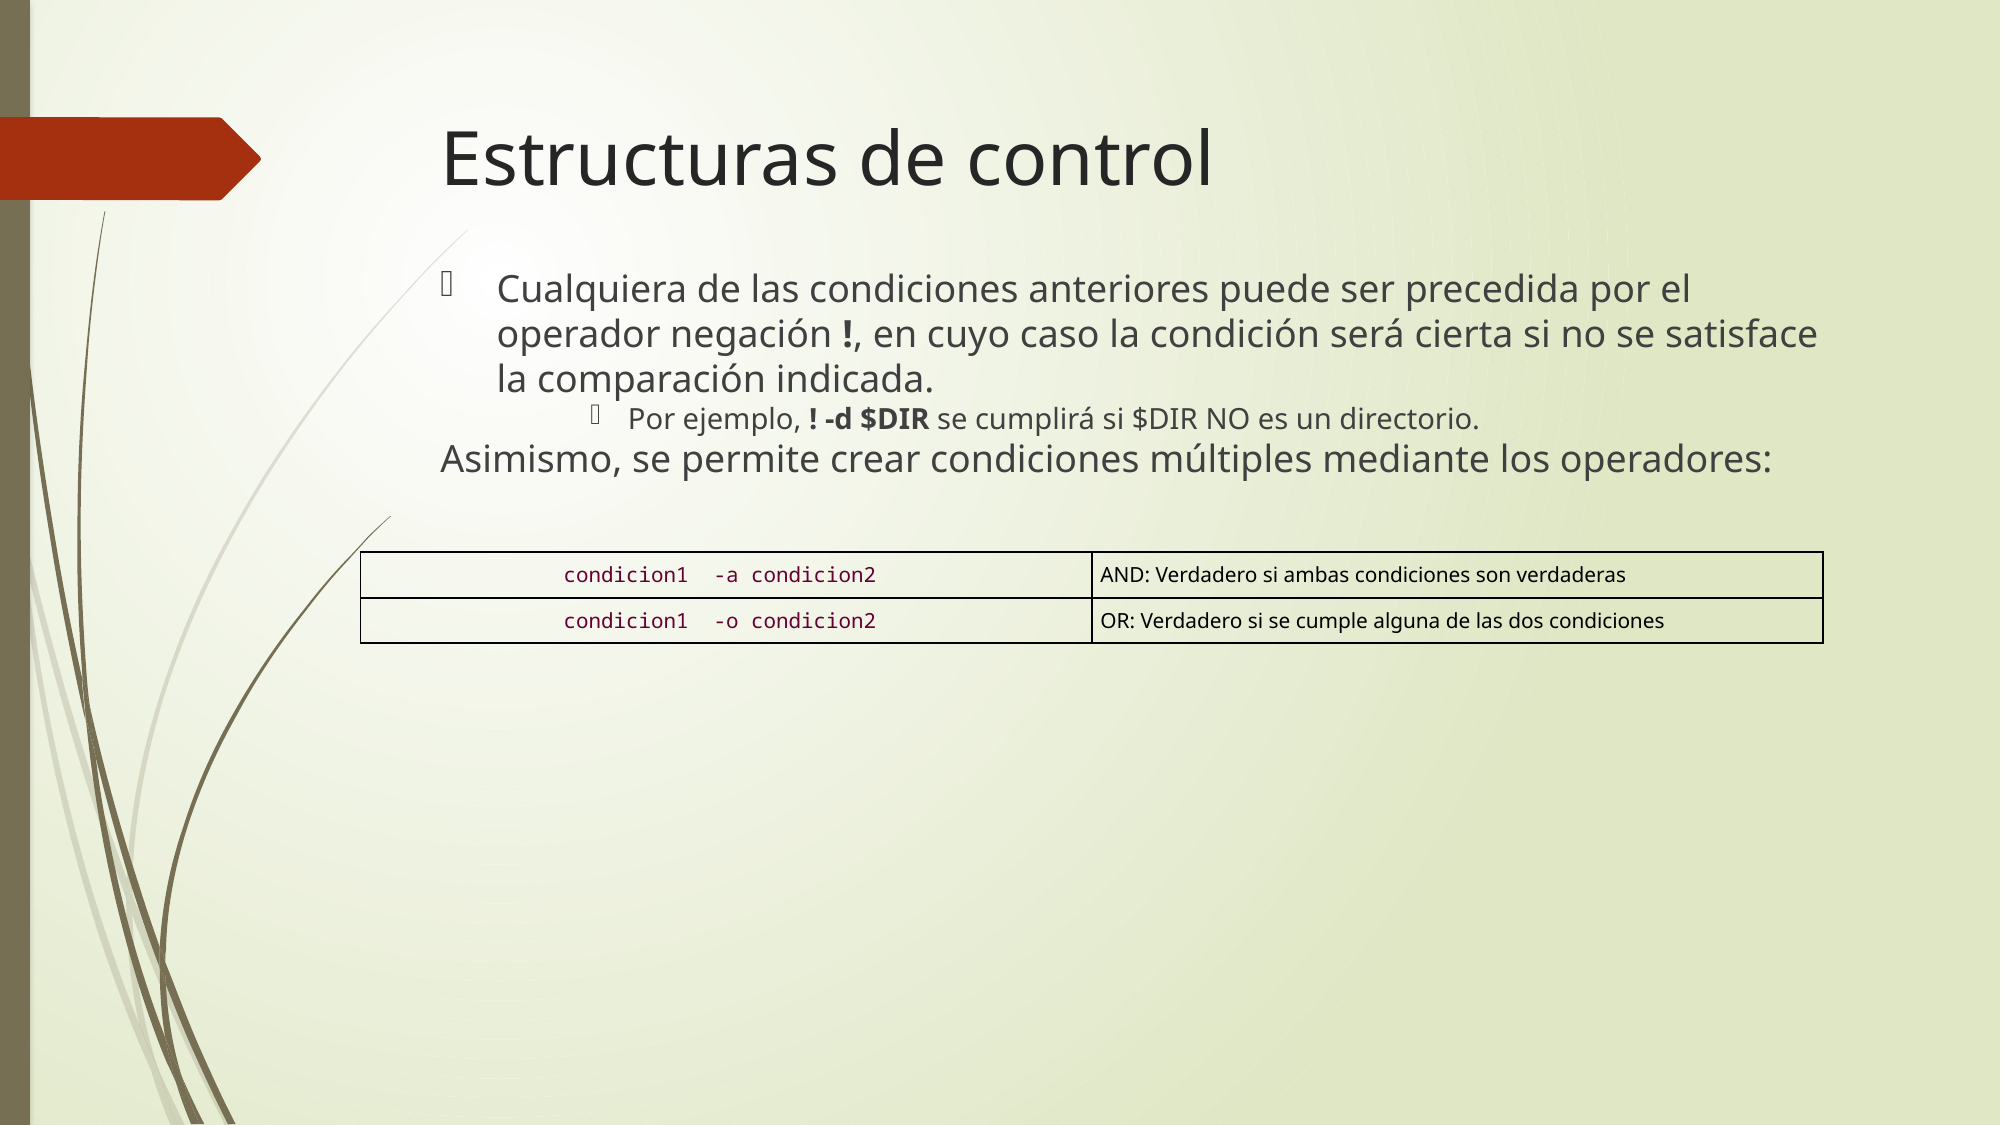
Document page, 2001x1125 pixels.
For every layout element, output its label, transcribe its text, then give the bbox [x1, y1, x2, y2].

table_cell condicion1 -o condicion2 [361, 599, 1091, 642]
table_cell OR: Verdadero si se cumple alguna de las dos condiciones [1093, 599, 1822, 642]
title Estructuras de control [425, 102, 1888, 313]
table_header AND: Verdadero si ambas condiciones son verdaderas [1093, 553, 1822, 597]
list Cualquiera de las condiciones anteriores puede ser precedida por el operador negación !, en cuyo caso la condición será cierta si no se satisface la comparación indicada. Por ejemplo, ! -d $DIR se cumplirá si $DIR NO es un directorio. Asimismo, se permite crear condiciones múltiples mediante los operadores: [425, 217, 1853, 917]
table_header condicion1 -a condicion2 [361, 553, 1091, 597]
text_box [425, 427, 1823, 533]
